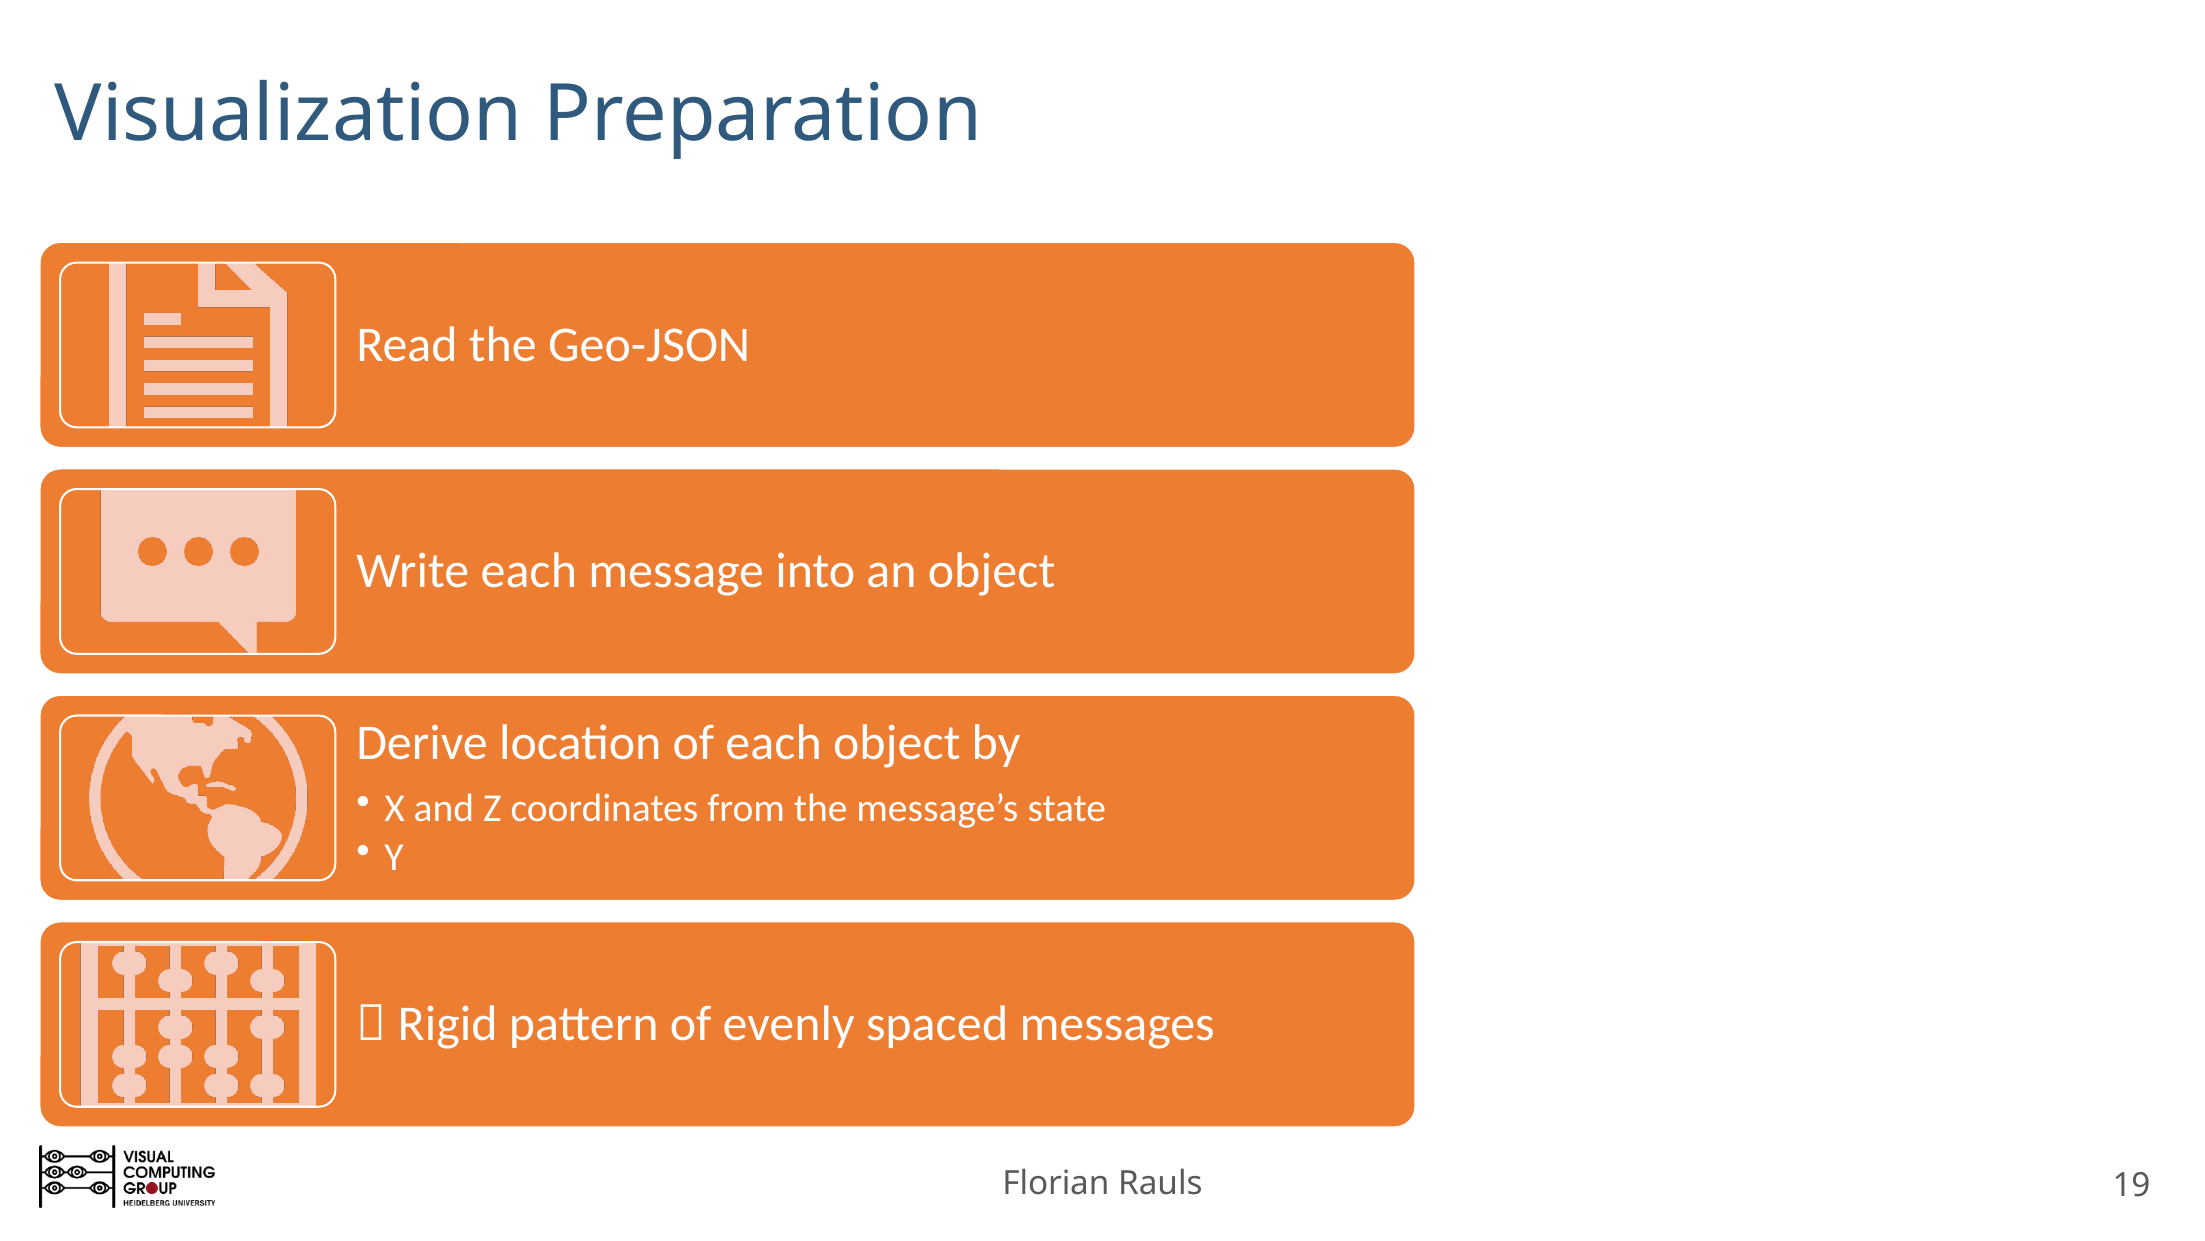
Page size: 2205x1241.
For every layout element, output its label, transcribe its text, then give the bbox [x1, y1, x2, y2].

picture [62, 717, 334, 879]
picture [62, 491, 334, 652]
title Visualization Preparation [39, 29, 2166, 207]
picture [62, 944, 334, 1105]
picture [62, 264, 334, 426]
picture [39, 1145, 215, 1208]
